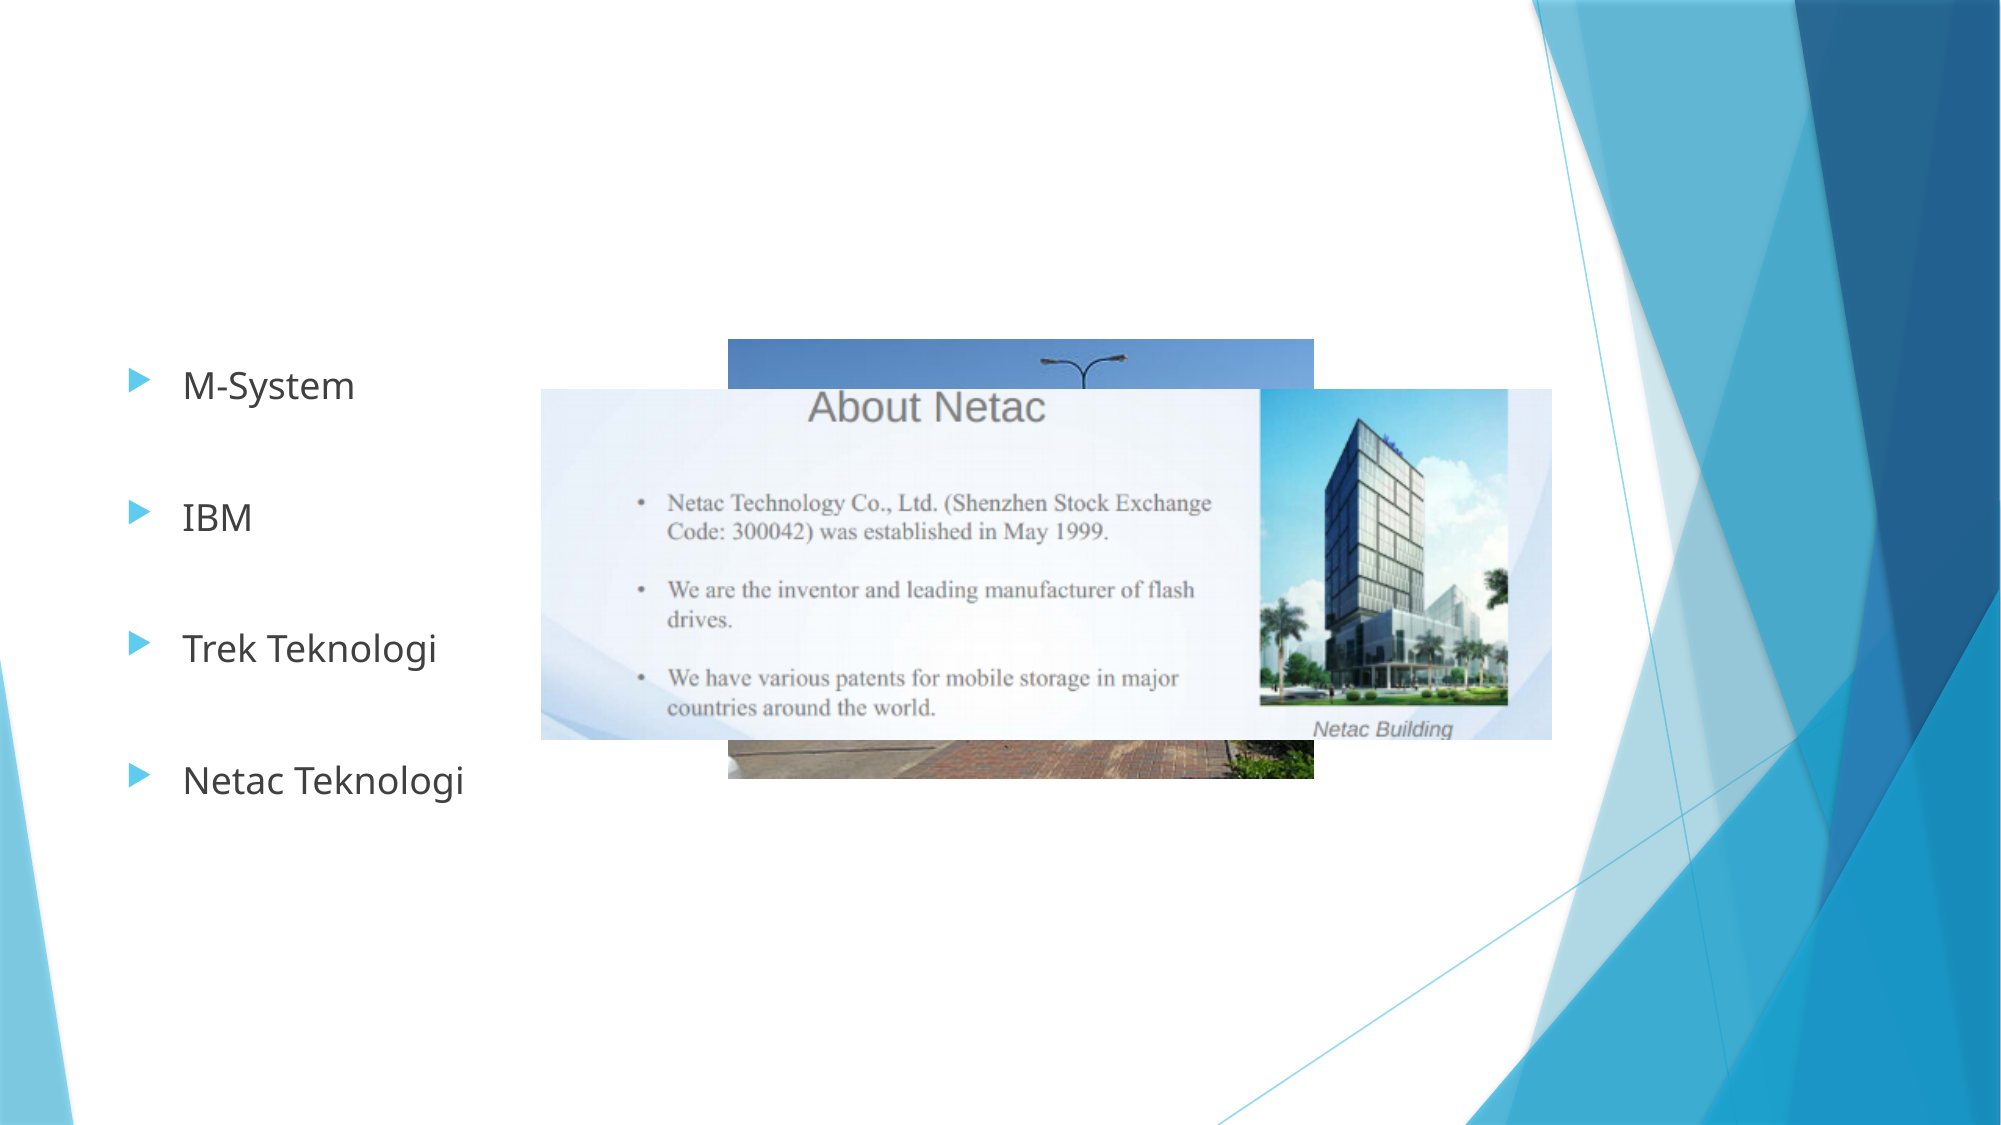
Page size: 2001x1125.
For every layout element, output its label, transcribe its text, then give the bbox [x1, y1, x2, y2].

list M-System IBM Trek Teknologi Netac Teknologi [111, 354, 1522, 992]
picture [541, 339, 1552, 780]
